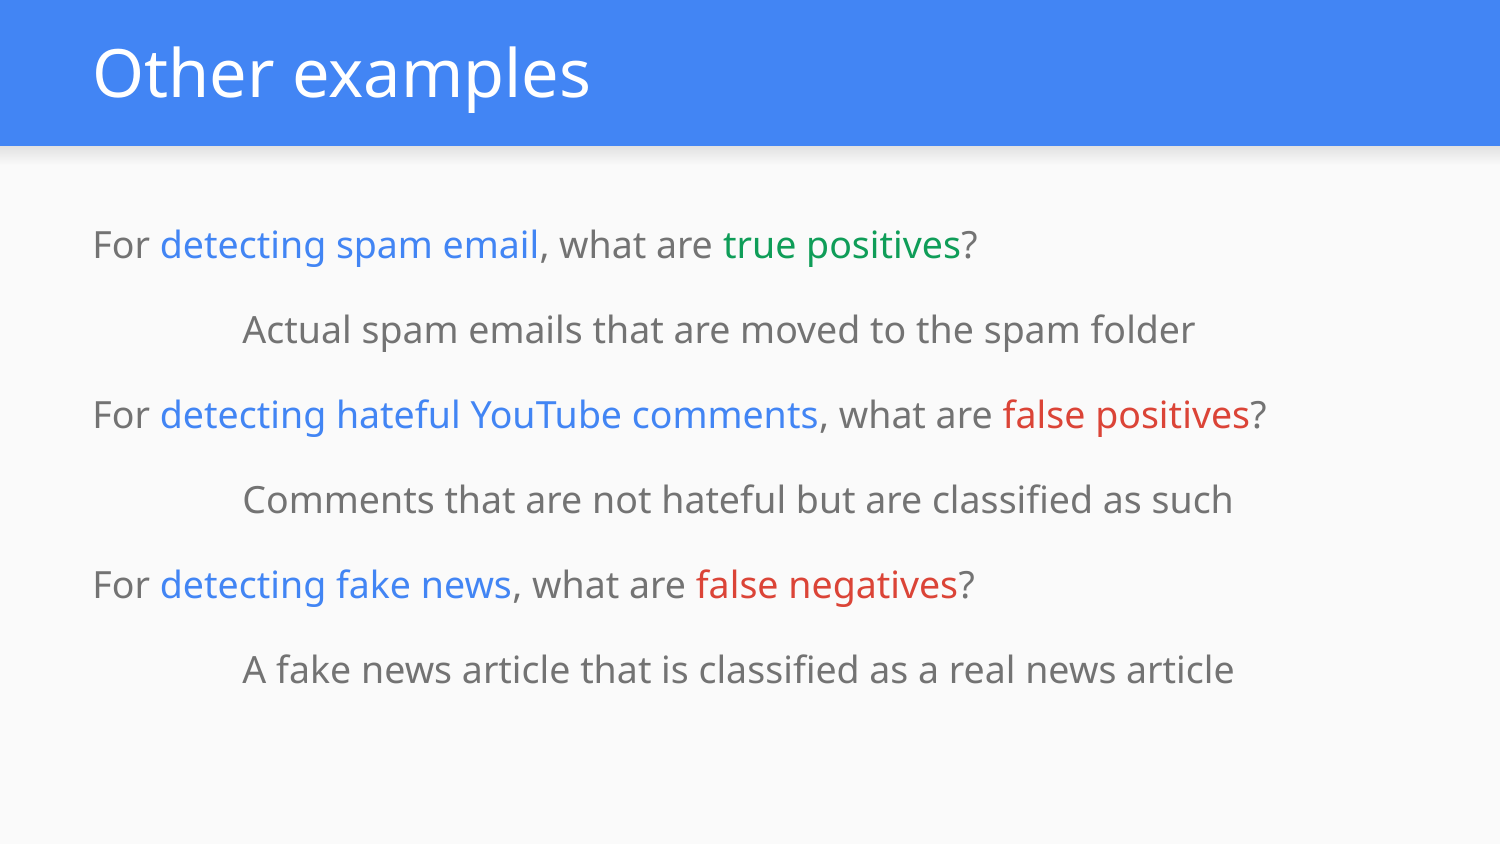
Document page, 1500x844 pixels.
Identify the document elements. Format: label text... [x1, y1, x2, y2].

title Other examples [77, 0, 1427, 126]
list For detecting spam email, what are true positives? Actual spam emails that are moved to the spam folder For detecting hateful YouTube comments, what are false positives? Comments that are not hateful but are classified as such For detecting fake news, what are false negatives? A fake news article that is classified as a real news article [77, 199, 1427, 797]
